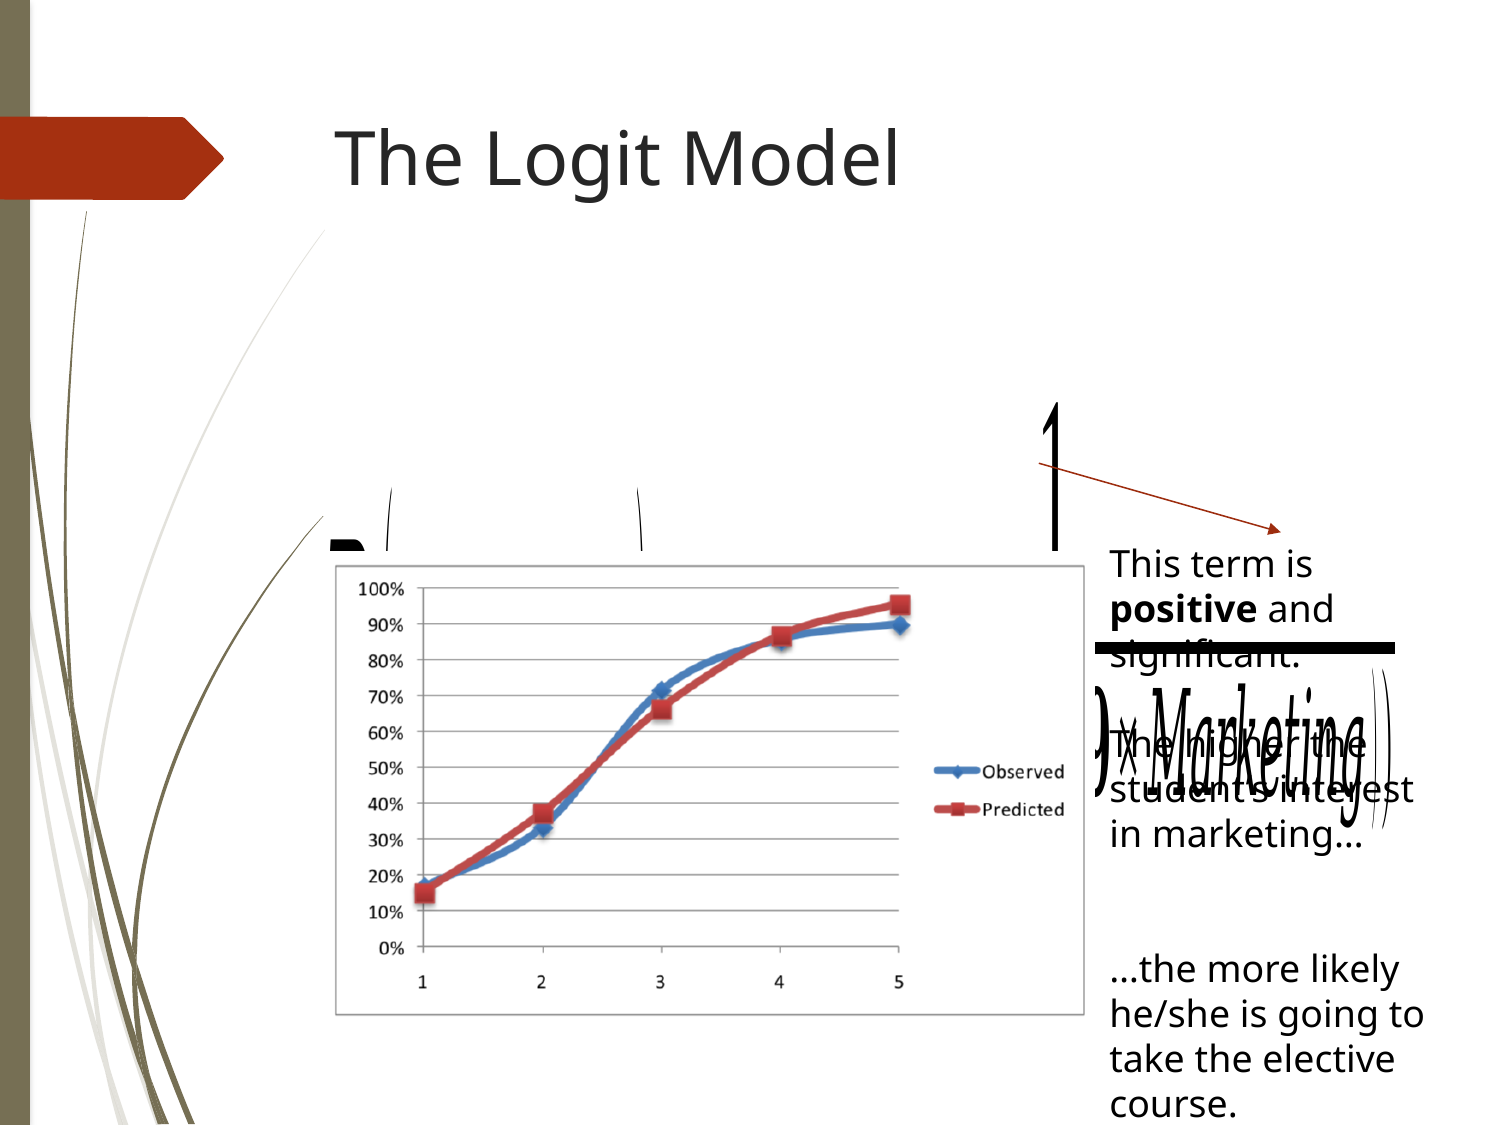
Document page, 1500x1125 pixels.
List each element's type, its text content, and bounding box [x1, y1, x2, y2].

title The Logit Model [319, 102, 1400, 313]
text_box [1039, 463, 1282, 533]
text_box This term is positive and significant. The higher the student’s interest in marketing… …the more likely he/she is going to take the elective course. [1094, 532, 1468, 1125]
picture [318, 551, 1095, 1026]
